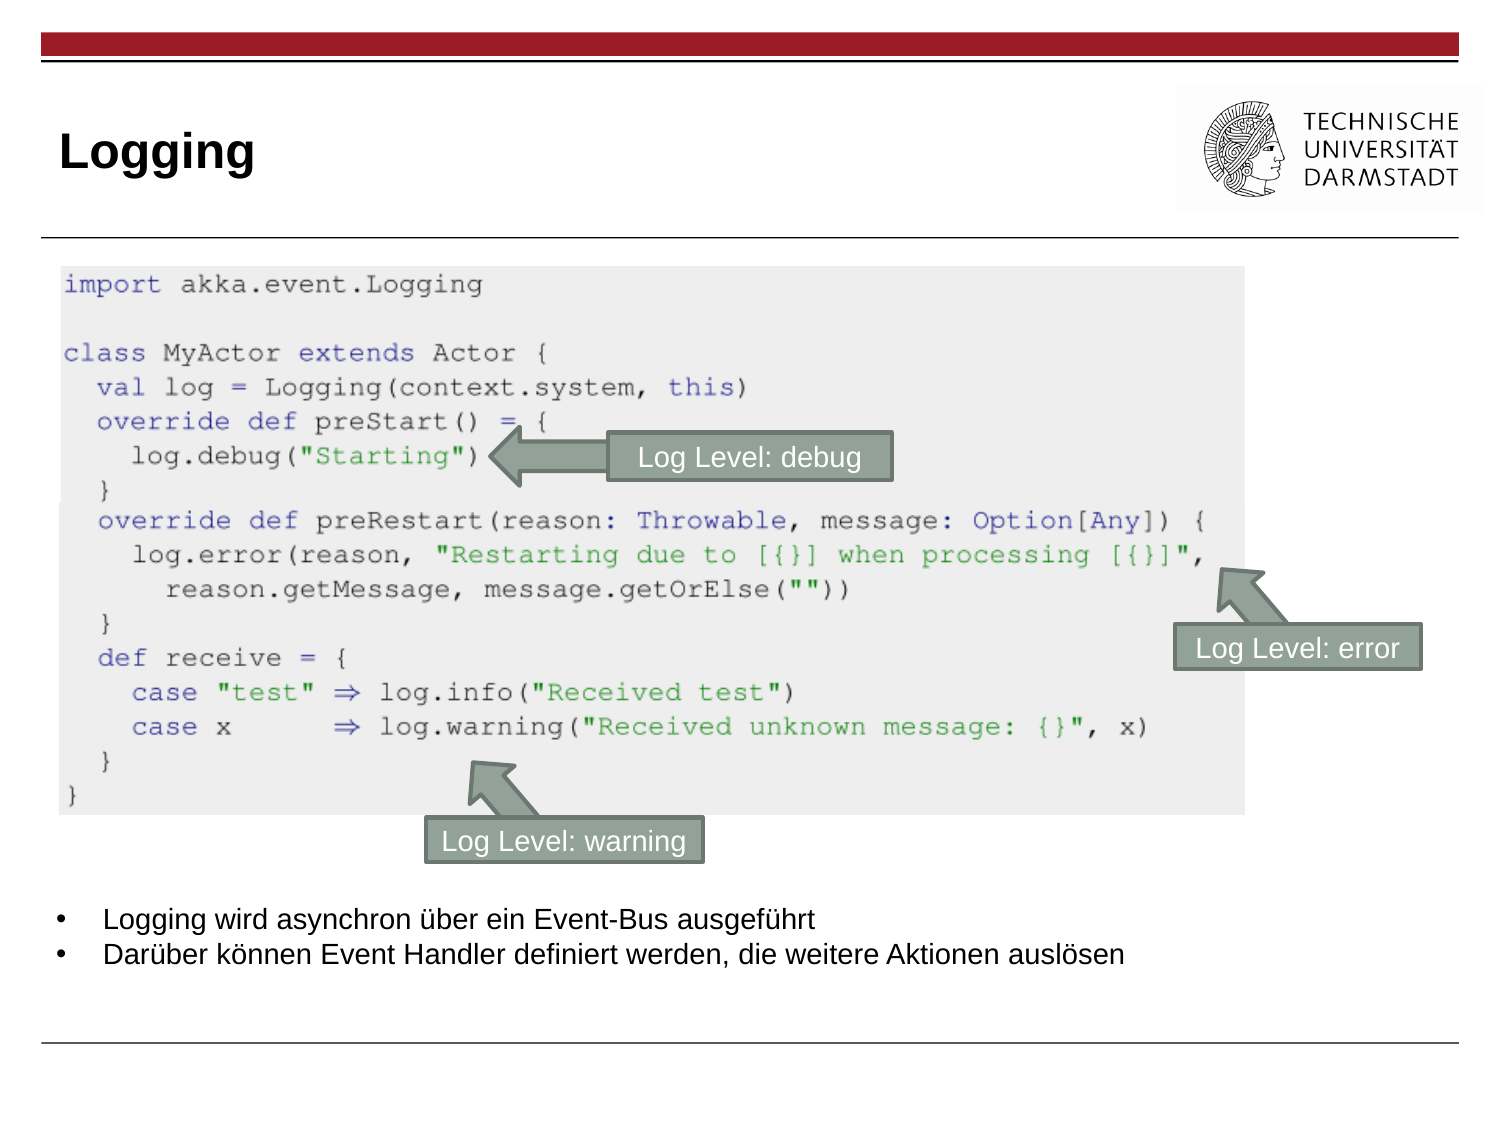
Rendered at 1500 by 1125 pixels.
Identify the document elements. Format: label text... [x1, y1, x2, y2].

text_box Logging wird asynchron über ein Event-Bus ausgeführt Darüber können Event Handler definiert werden, die weitere Aktionen auslösen [41, 893, 1365, 978]
text_box Log Level: warning [424, 823, 705, 864]
text_box [25, 0, 1500, 854]
text_box [1251, 569, 1289, 622]
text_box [58, 265, 1245, 815]
text_box Log Level: error [1251, 622, 1423, 671]
text_box [25, 0, 1276, 142]
